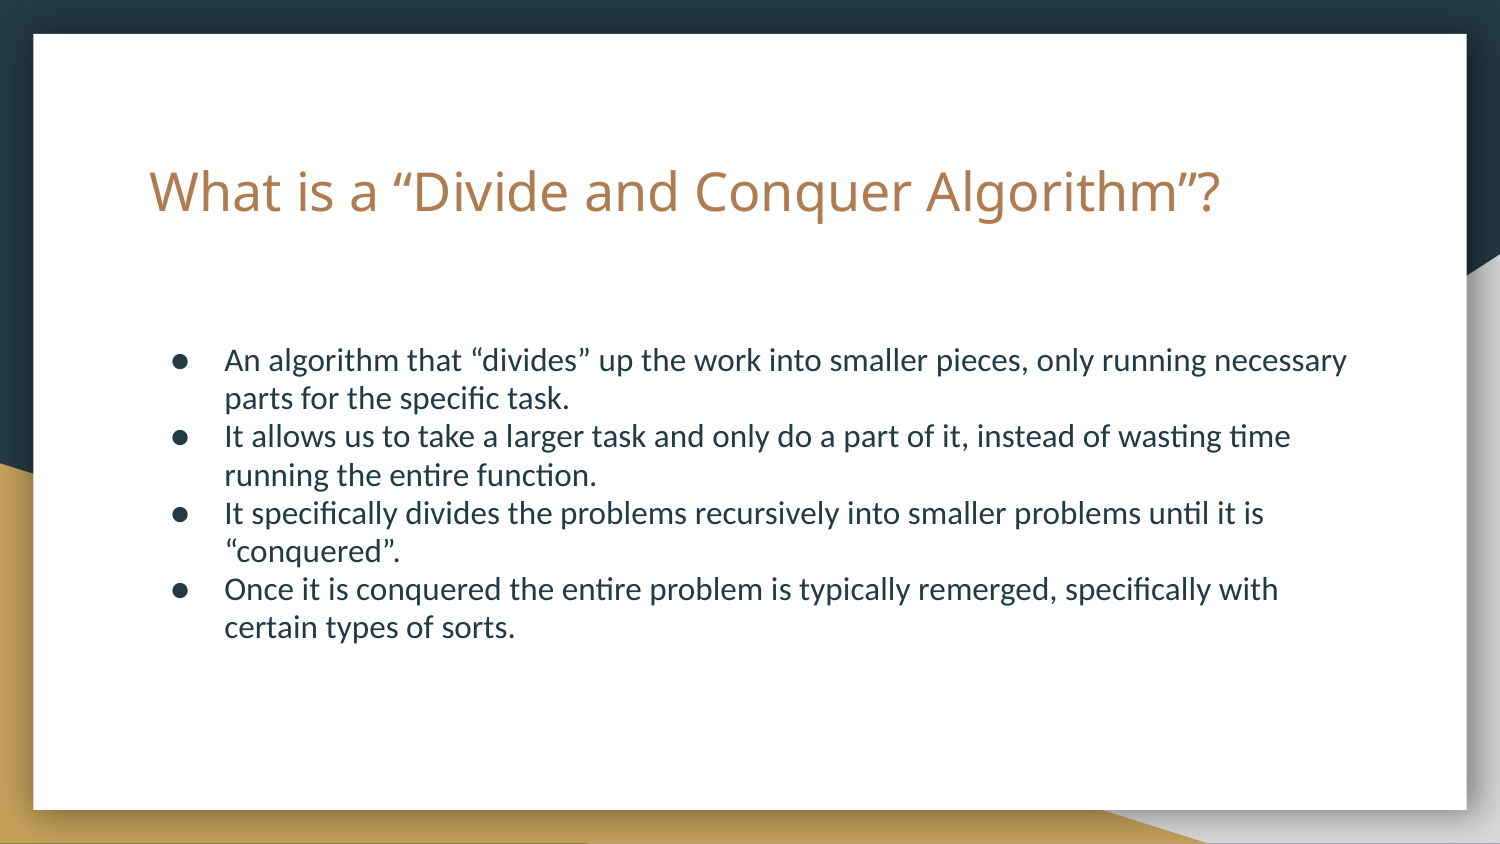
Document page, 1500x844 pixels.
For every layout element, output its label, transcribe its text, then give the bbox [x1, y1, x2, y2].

title What is a “Divide and Conquer Algorithm”? [134, 138, 1366, 296]
list An algorithm that “divides” up the work into smaller pieces, only running necessary parts for the specific task. It allows us to take a larger task and only do a part of it, instead of wasting time running the entire function. It specifically divides the problems recursively into smaller problems until it is “conquered”. Once it is conquered the entire problem is typically remerged, specifically with certain types of sorts. [134, 326, 1366, 729]
